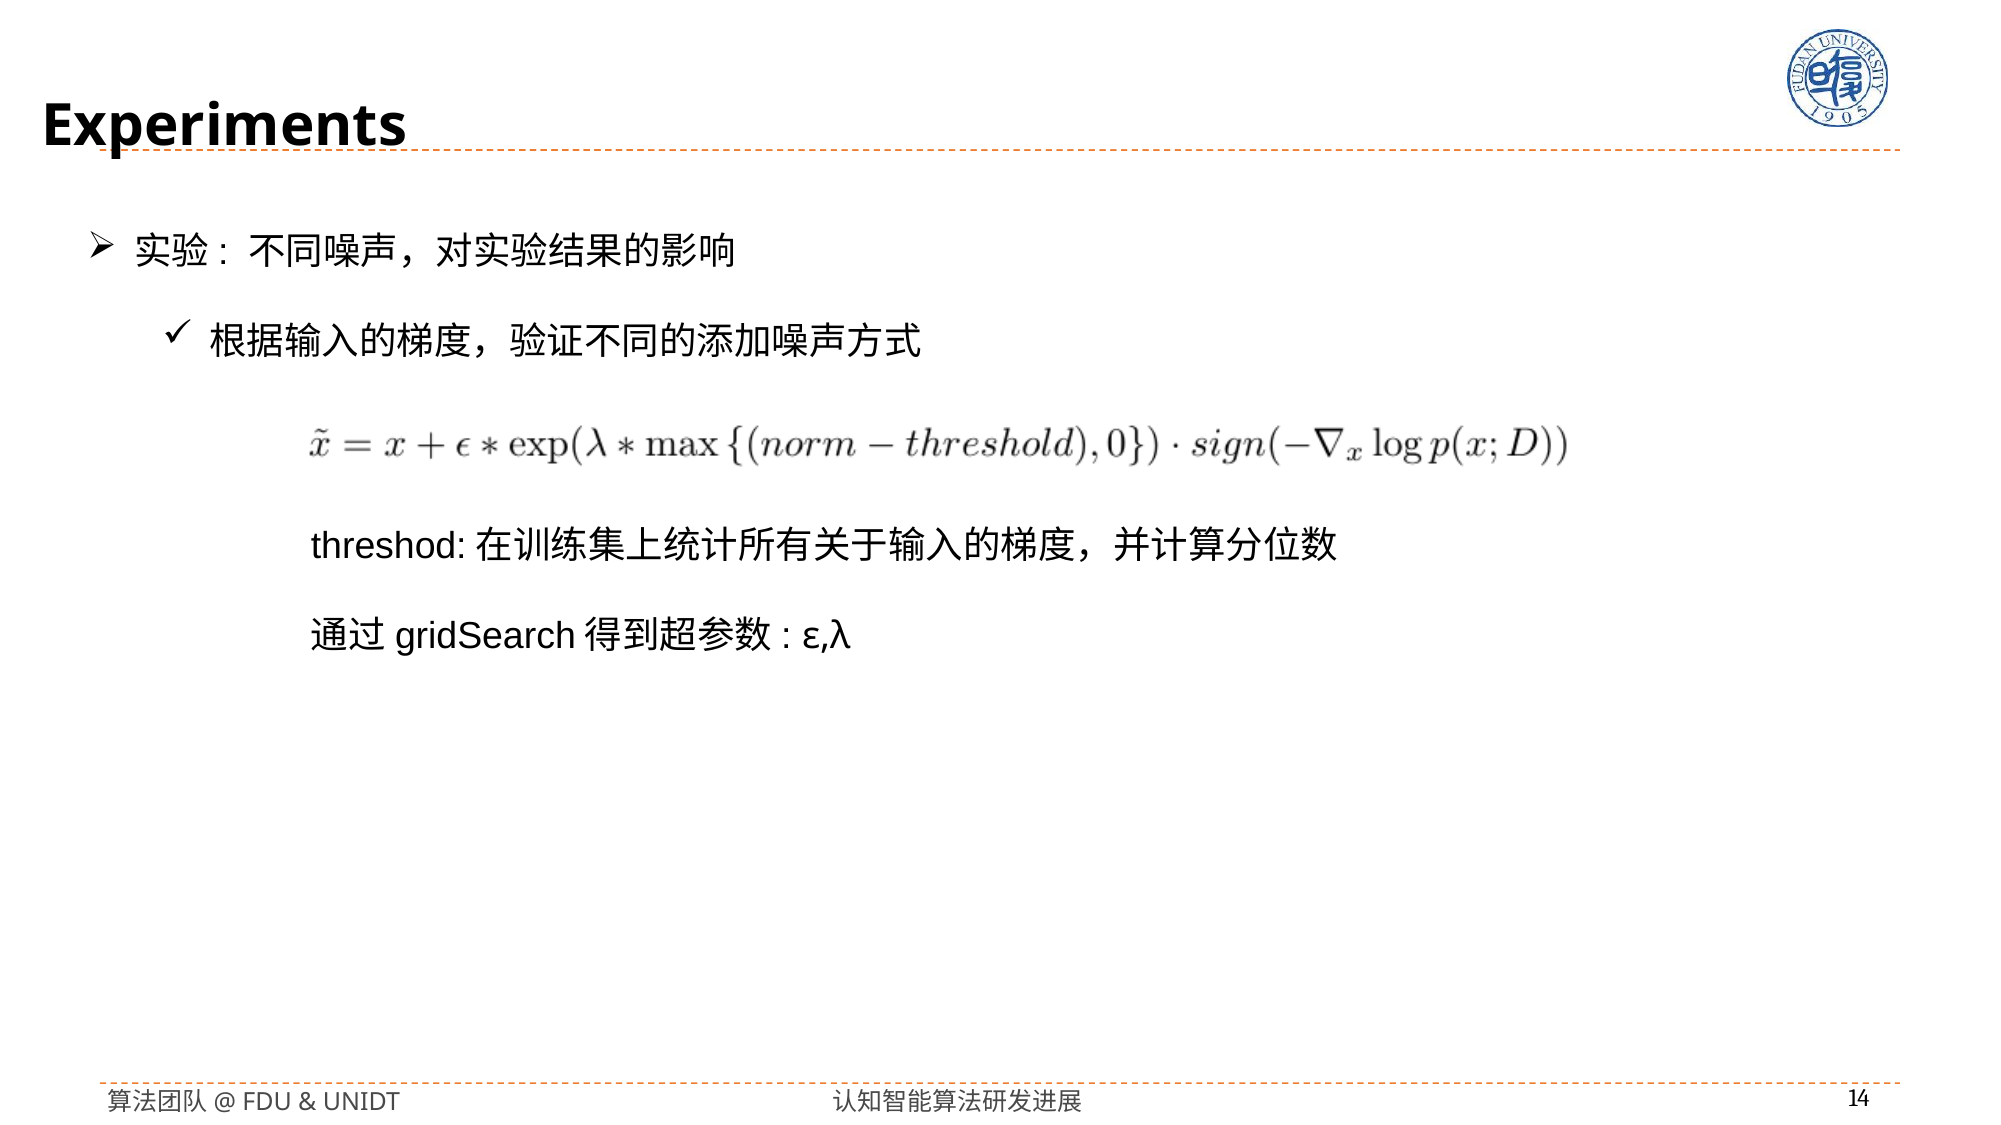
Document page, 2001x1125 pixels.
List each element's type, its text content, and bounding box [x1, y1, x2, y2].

picture [1787, 29, 1888, 127]
text_box threshod:在训练集上统计所有关于输入的梯度，并计算分位数 通过gridSearch得到超参数: ε,λ [296, 513, 2000, 663]
text_box 实验: 不同噪声，对实验结果的影响 根据输入的梯度，验证不同的添加噪声方式 [72, 219, 1811, 370]
picture [295, 395, 1588, 489]
text_box Experiments [26, 79, 423, 165]
